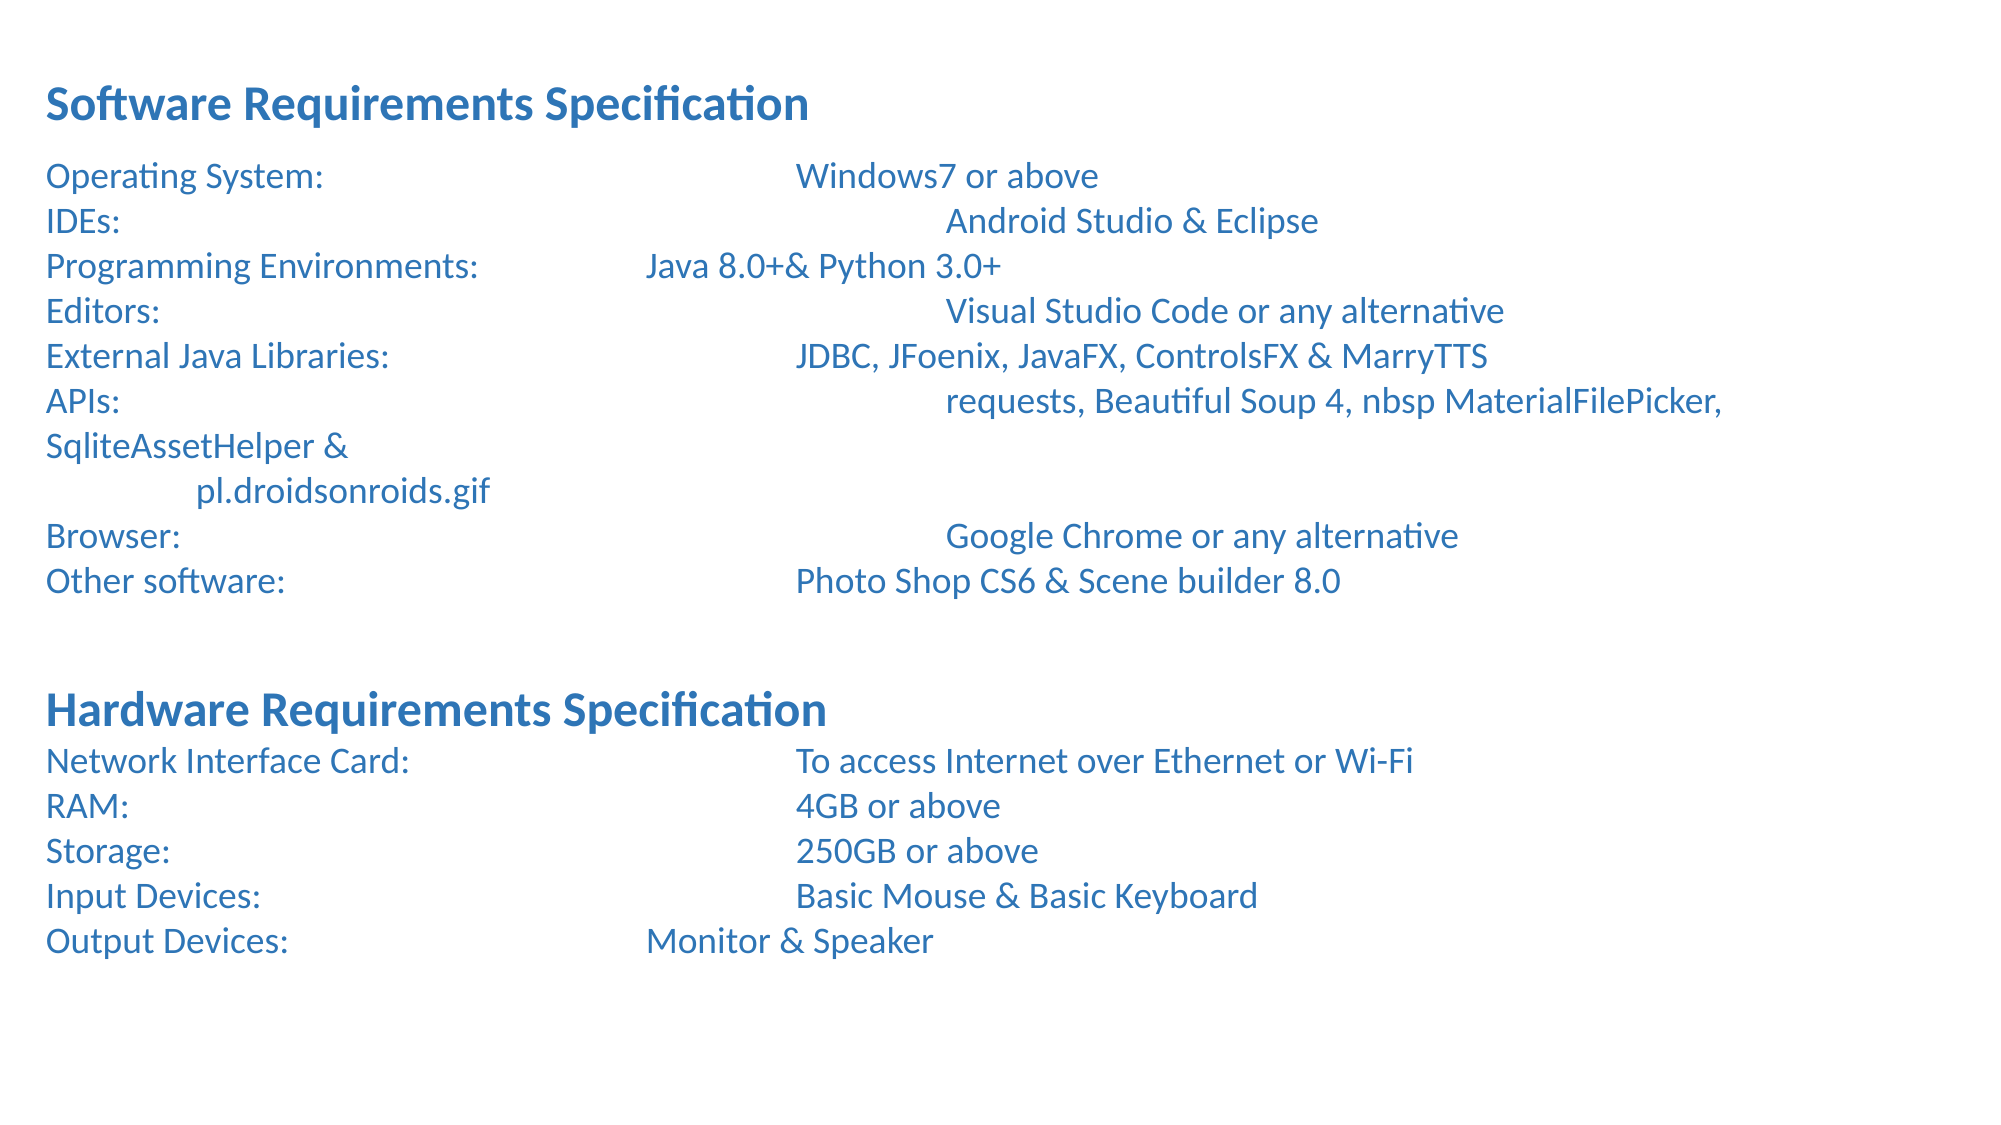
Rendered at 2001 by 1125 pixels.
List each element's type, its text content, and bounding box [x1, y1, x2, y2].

text_box Software Requirements Specification Operating System: Windows7 or above IDEs: Android Studio & Eclipse Programming Environments: Java 8.0+& Python 3.0+ Editors: Visual Studio Code or any alternative External Java Libraries: JDBC, JFoenix, JavaFX, ControlsFX & MarryTTS APIs: requests, Beautiful Soup 4, nbsp MaterialFilePicker, SqliteAssetHelper & pl.droidsonroids.gif Browser: Google Chrome or any alternative Other software: Photo Shop CS6 & Scene builder 8.0 Hardware Requirements Specification Network Interface Card: To access Internet over Ethernet or Wi-Fi RAM: 4GB or above Storage: 250GB or above Input Devices: Basic Mouse & Basic Keyboard Output Devices: Monitor & Speaker [31, 32, 1979, 1125]
